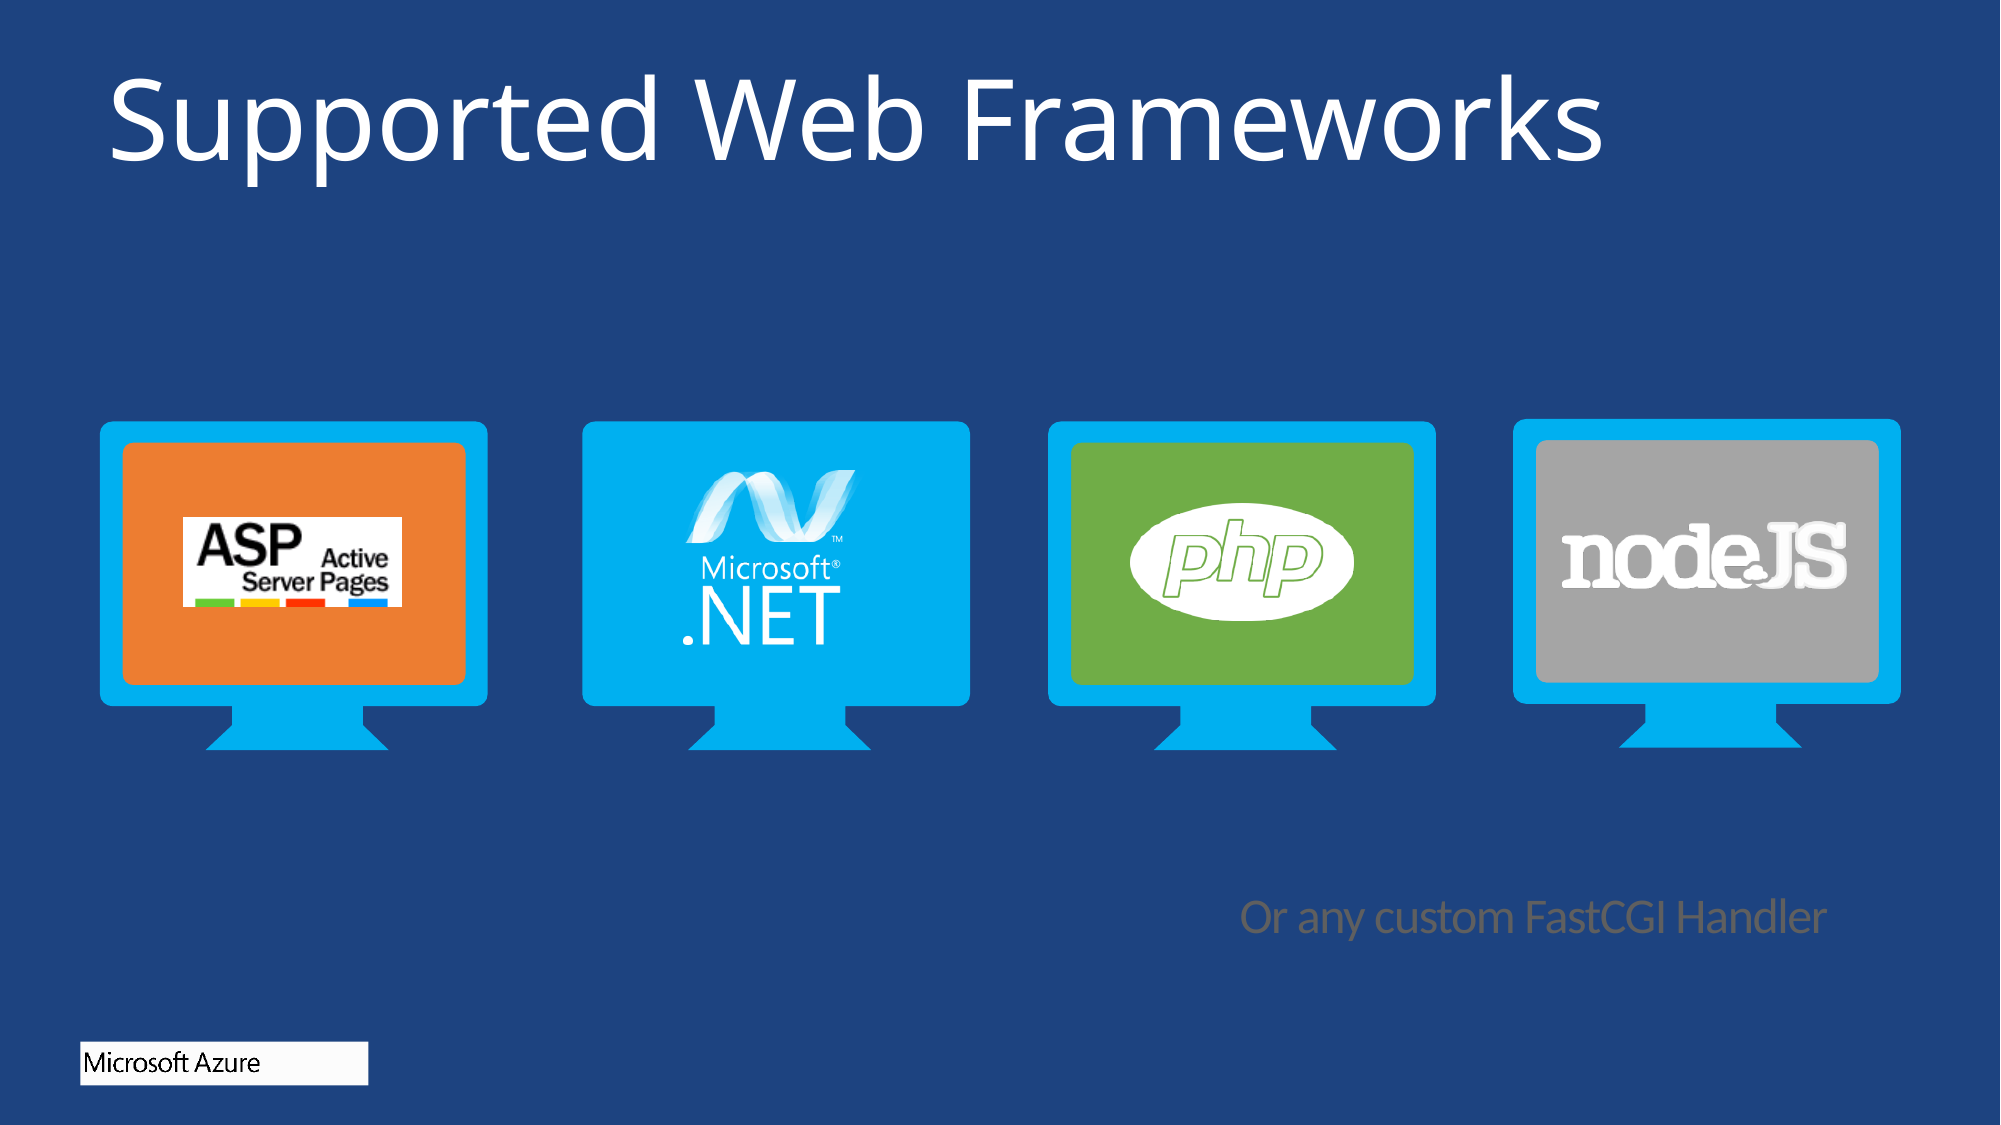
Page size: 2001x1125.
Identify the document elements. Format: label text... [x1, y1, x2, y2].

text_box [99, 421, 488, 751]
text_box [1048, 421, 1436, 751]
picture [183, 517, 402, 607]
text_box [273, 1041, 369, 1086]
picture [71, 1038, 273, 1086]
title Supported Web Frameworks [92, 56, 1910, 214]
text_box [1513, 418, 1901, 748]
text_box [582, 421, 971, 751]
text_box Or any custom FastCGI Handler [1239, 883, 1829, 944]
